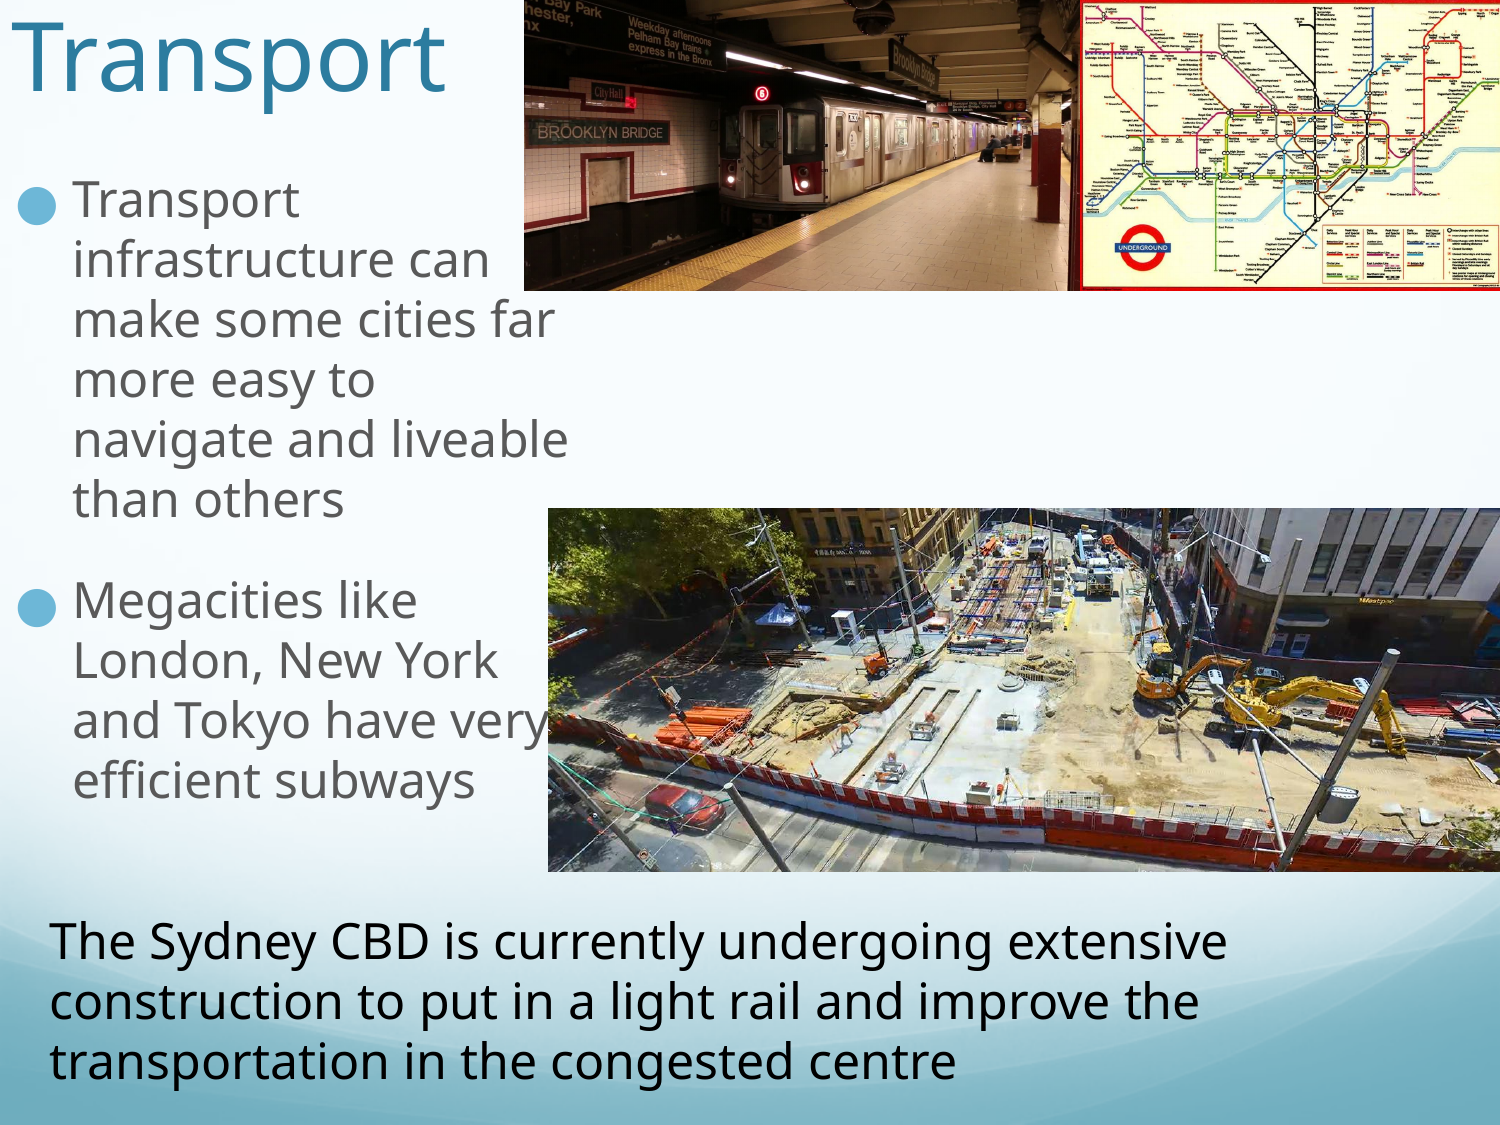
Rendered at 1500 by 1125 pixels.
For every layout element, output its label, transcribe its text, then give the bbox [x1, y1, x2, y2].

picture [0, 0, 1500, 1125]
list Transport infrastructure can make some cities far more easy to navigate and liveable than others Megacities like London, New York and Tokyo have very efficient subways [0, 159, 591, 1125]
title Transport [0, 0, 521, 118]
text_box The Sydney CBD is currently undergoing extensive construction to put in a light rail and improve the transportation in the congested centre [34, 901, 1469, 1099]
